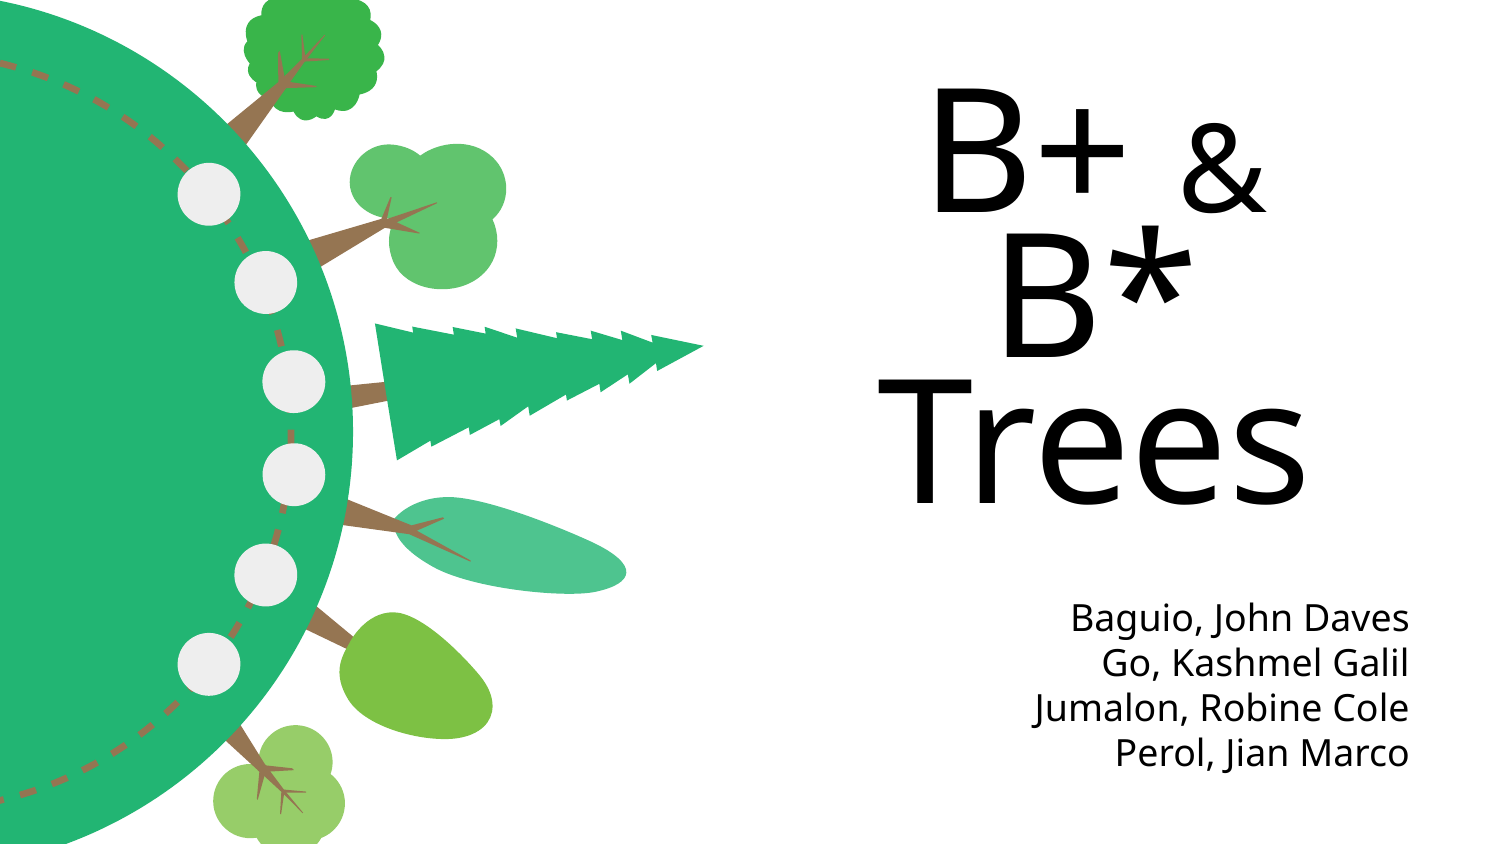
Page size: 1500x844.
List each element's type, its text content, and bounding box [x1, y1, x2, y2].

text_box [0, 0, 715, 844]
title B+ & B* Trees [782, 229, 1407, 548]
subtitle Baguio, John Daves Go, Kashmel Galil Jumalon, Robine Cole Perol, Jian Marco [750, 579, 1425, 821]
